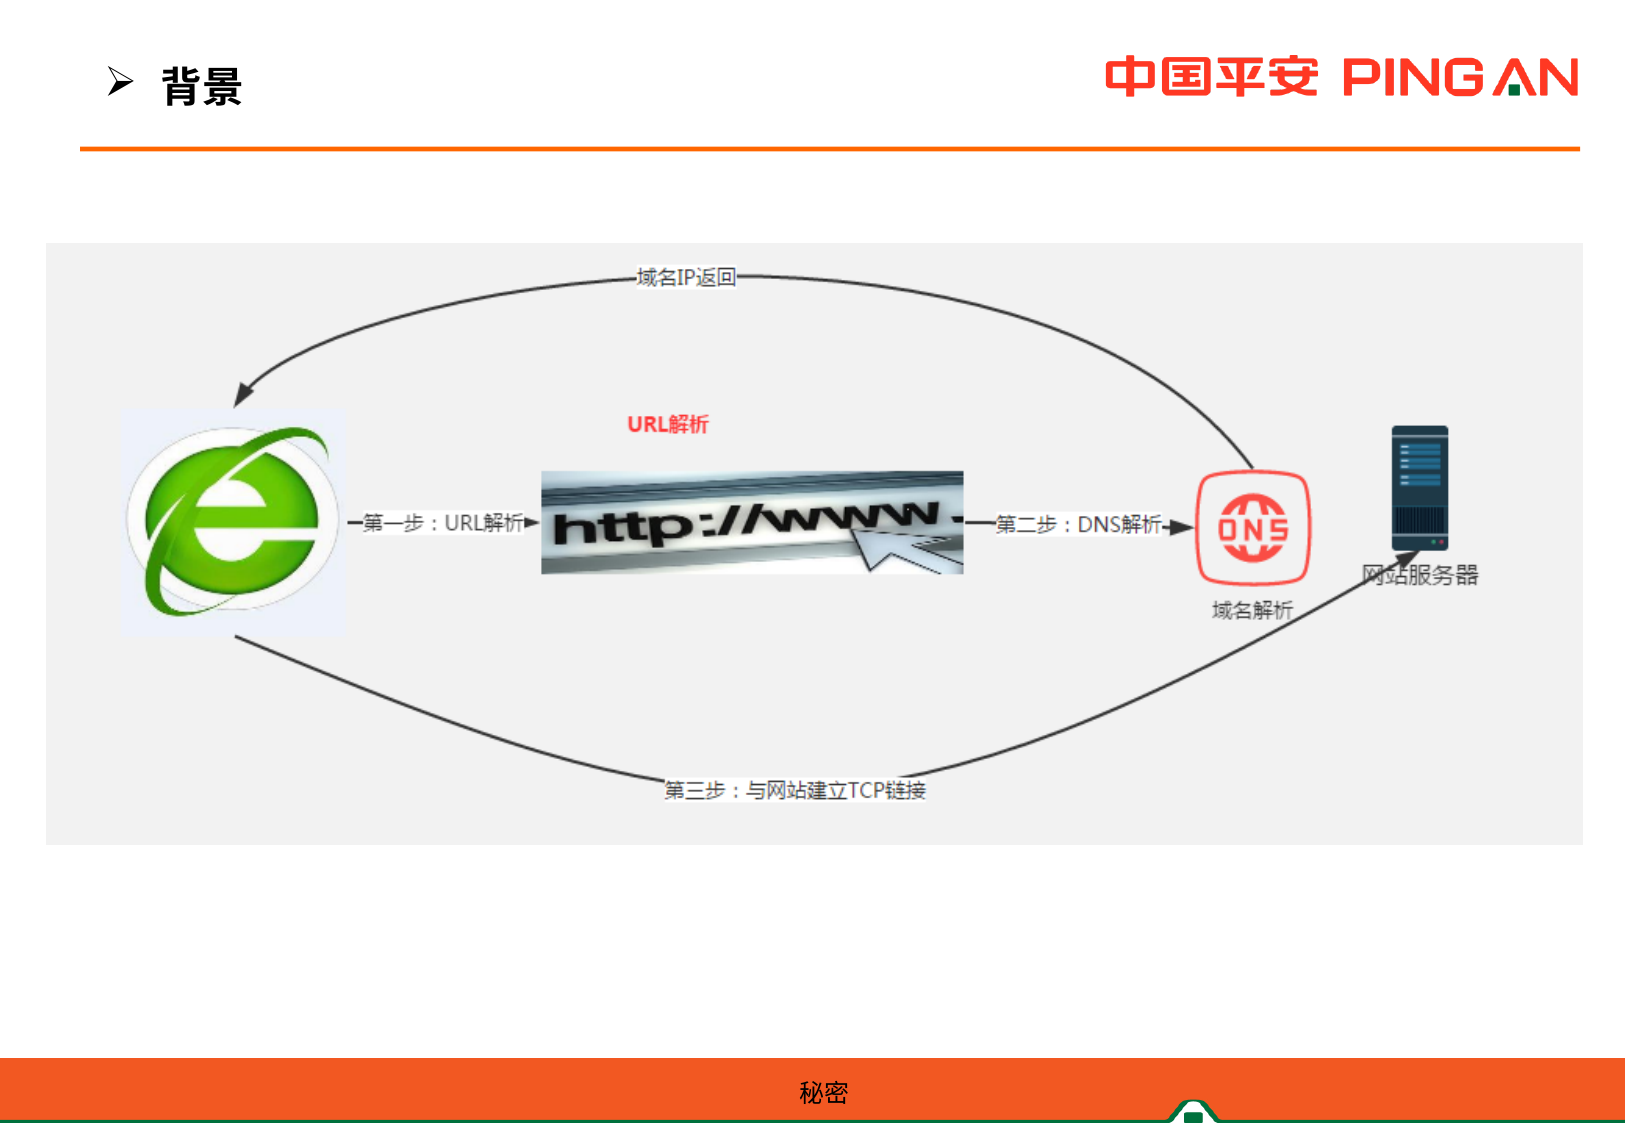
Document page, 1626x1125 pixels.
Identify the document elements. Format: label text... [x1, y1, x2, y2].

text_box 背景 [89, 0, 1625, 374]
picture [45, 243, 1583, 846]
picture [0, 1058, 1625, 1123]
